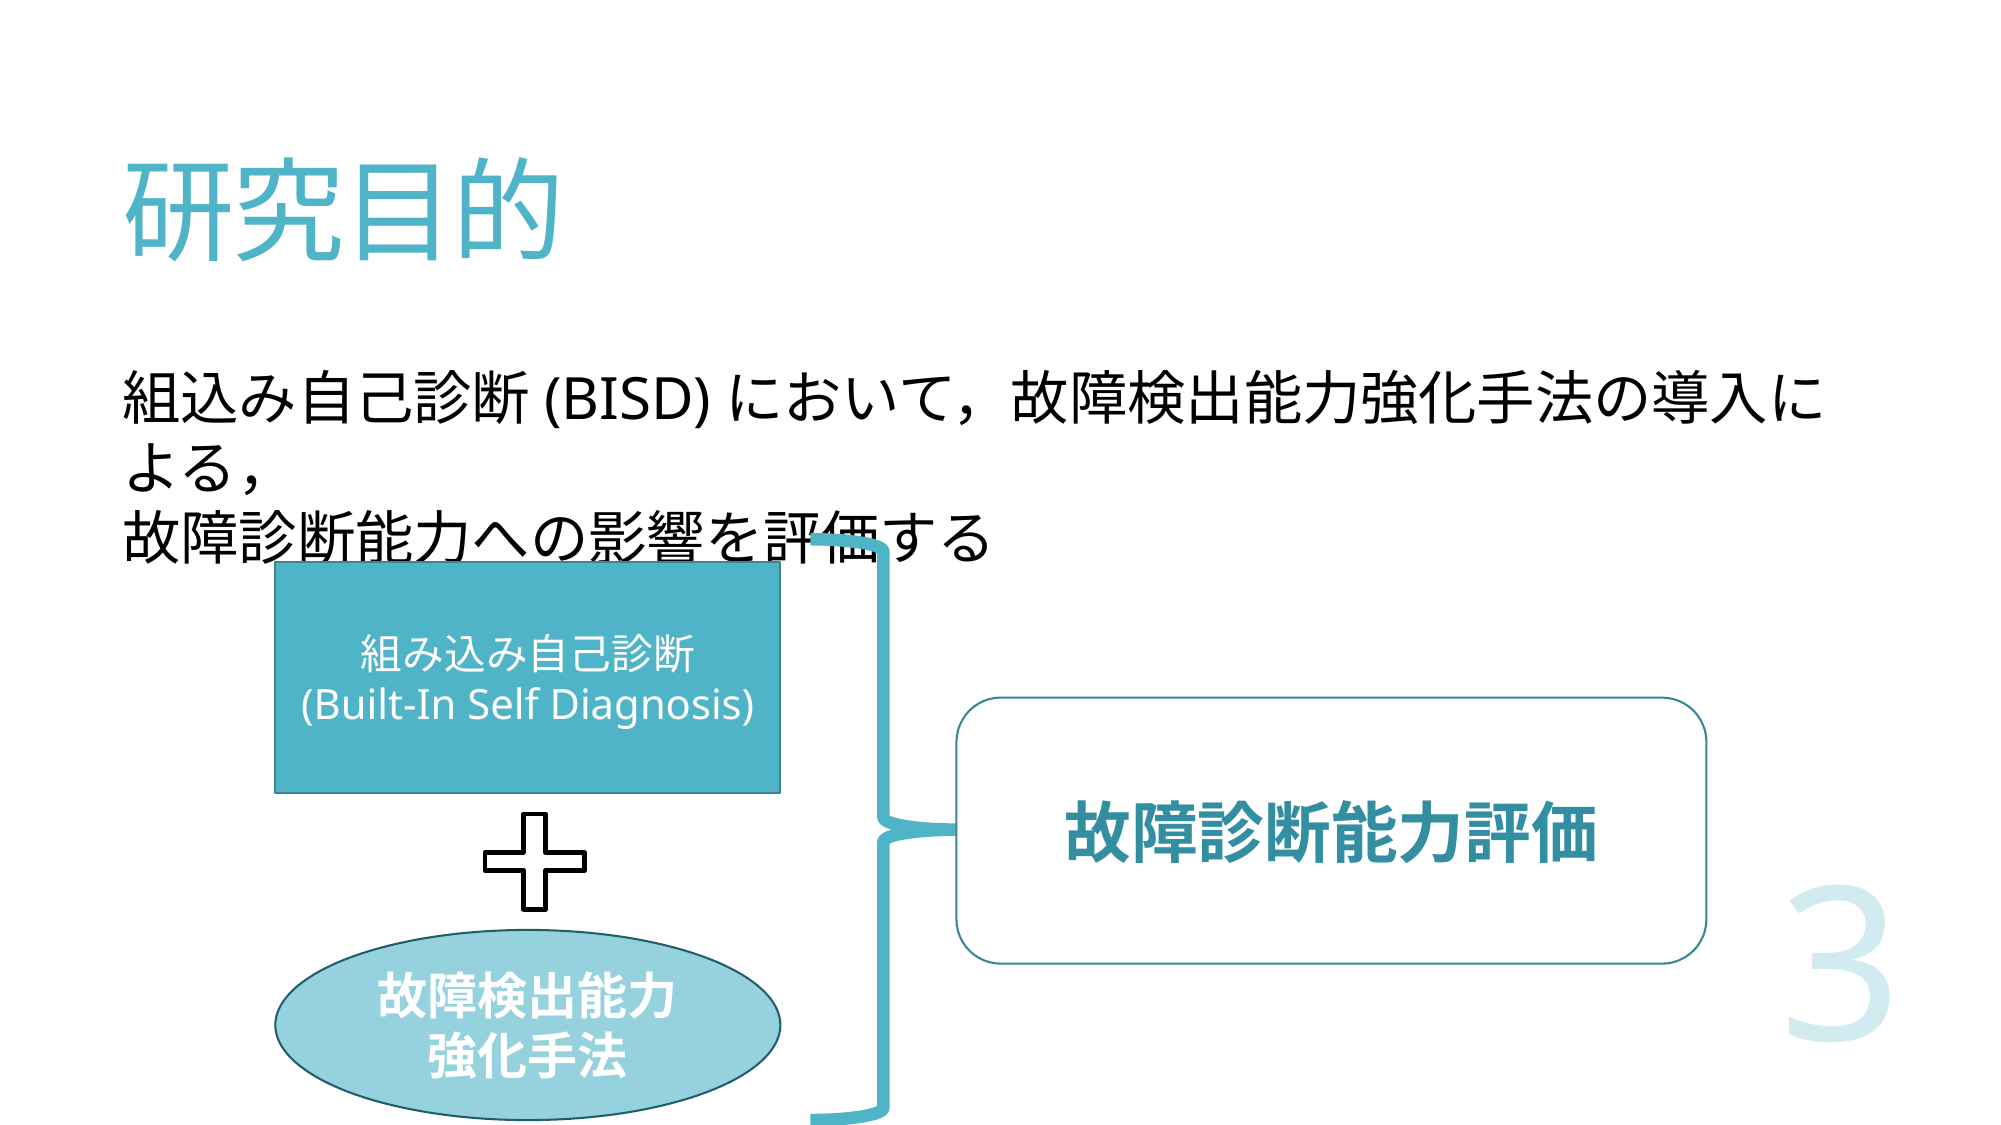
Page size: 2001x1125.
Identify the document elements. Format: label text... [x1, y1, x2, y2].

text_box [810, 538, 955, 1121]
text_box 故障診断能力評価 [955, 696, 1708, 965]
text_box 故障検出能力 強化手法 [274, 928, 782, 1122]
title 研究目的 [107, 81, 1875, 353]
text_box [484, 813, 585, 910]
text_box 組込み自己診断(BISD)において，故障検出能力強化手法の導入による， 故障診断能力への影響を評価する [107, 353, 1875, 579]
text_box 組み込み自己診断 (Built-In Self Diagnosis) [274, 561, 781, 794]
slide_number 3 [1437, 963, 1918, 1125]
